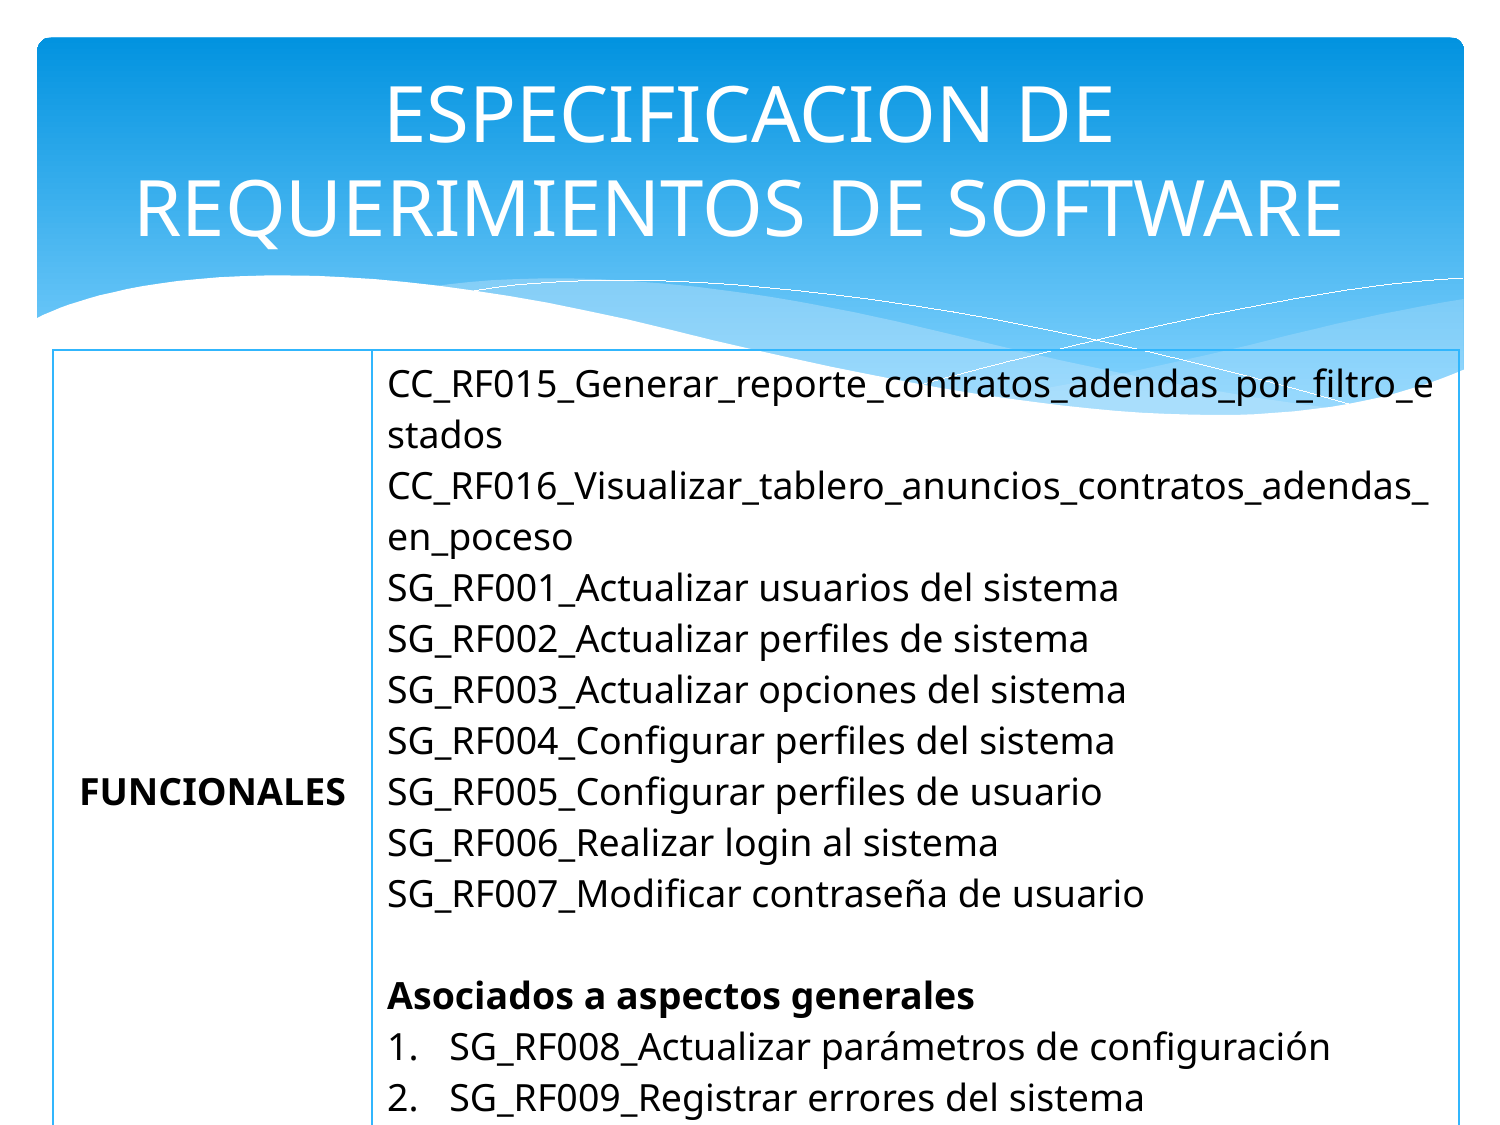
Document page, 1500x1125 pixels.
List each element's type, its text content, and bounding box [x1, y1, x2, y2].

table_header CC_RF015_Generar_reporte_contratos_adendas_por_filtro_estados CC_RF016_Visualizar_tablero_anuncios_contratos_adendas_en_poceso SG_RF001_Actualizar usuarios del sistema SG_RF002_Actualizar perfiles de sistema SG_RF003_Actualizar opciones del sistema SG_RF004_Configurar perfiles del sistema SG_RF005_Configurar perfiles de usuario SG_RF006_Realizar login al sistema SG_RF007_Modificar contraseña de usuario Asociados a aspectos generales SG_RF008_Actualizar parámetros de configuración SG_RF009_Registrar errores del sistema SG_RF010_Registrar log de auditoria de cambios en el sistema [373, 351, 1458, 1125]
title ESPECIFICACION DE REQUERIMIENTOS DE SOFTWARE [74, 55, 1426, 262]
table_header FUNCIONALES [54, 351, 371, 1125]
